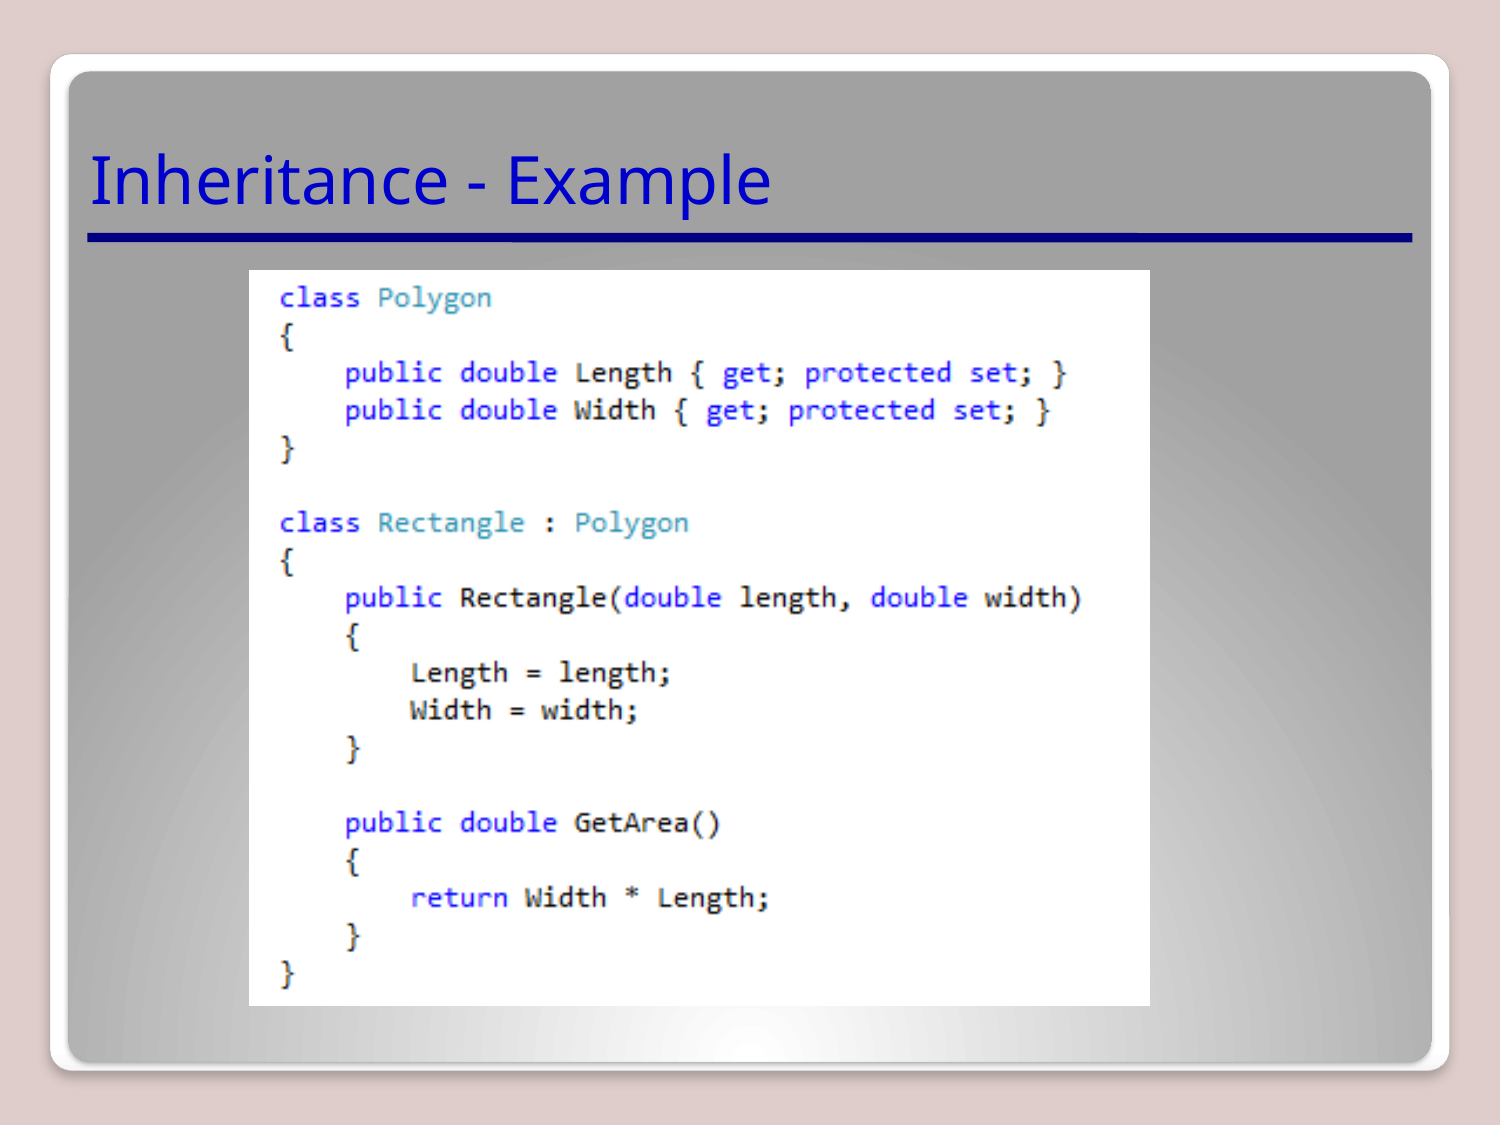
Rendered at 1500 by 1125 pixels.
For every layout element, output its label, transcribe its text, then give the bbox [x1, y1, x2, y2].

list [75, 237, 1425, 1063]
title Inheritance - Example [74, 74, 1426, 226]
picture [249, 269, 1151, 1007]
